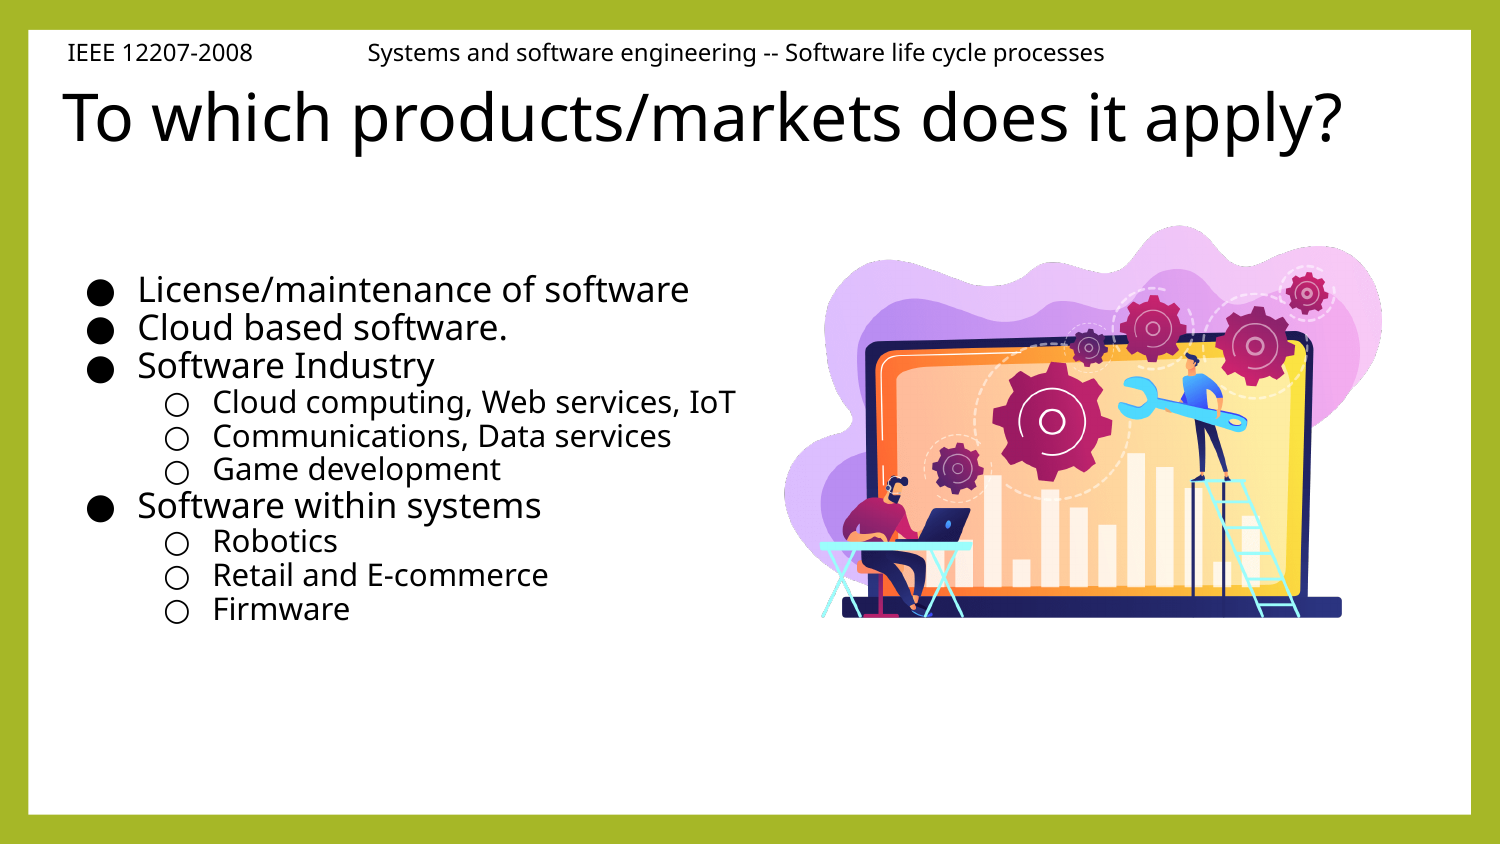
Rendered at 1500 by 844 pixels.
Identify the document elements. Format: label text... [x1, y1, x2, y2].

picture [782, 224, 1383, 619]
title To which products/markets does it apply? [51, 72, 1449, 167]
list IEEE 12207-2008 Systems and software engineering -- Software life cycle processes [56, 30, 1454, 91]
list License/maintenance of software Cloud based software. Software Industry Cloud computing, Web services, IoT Communications, Data services Game development Software within systems Robotics Retail and E-commerce Firmware [51, 260, 1449, 821]
